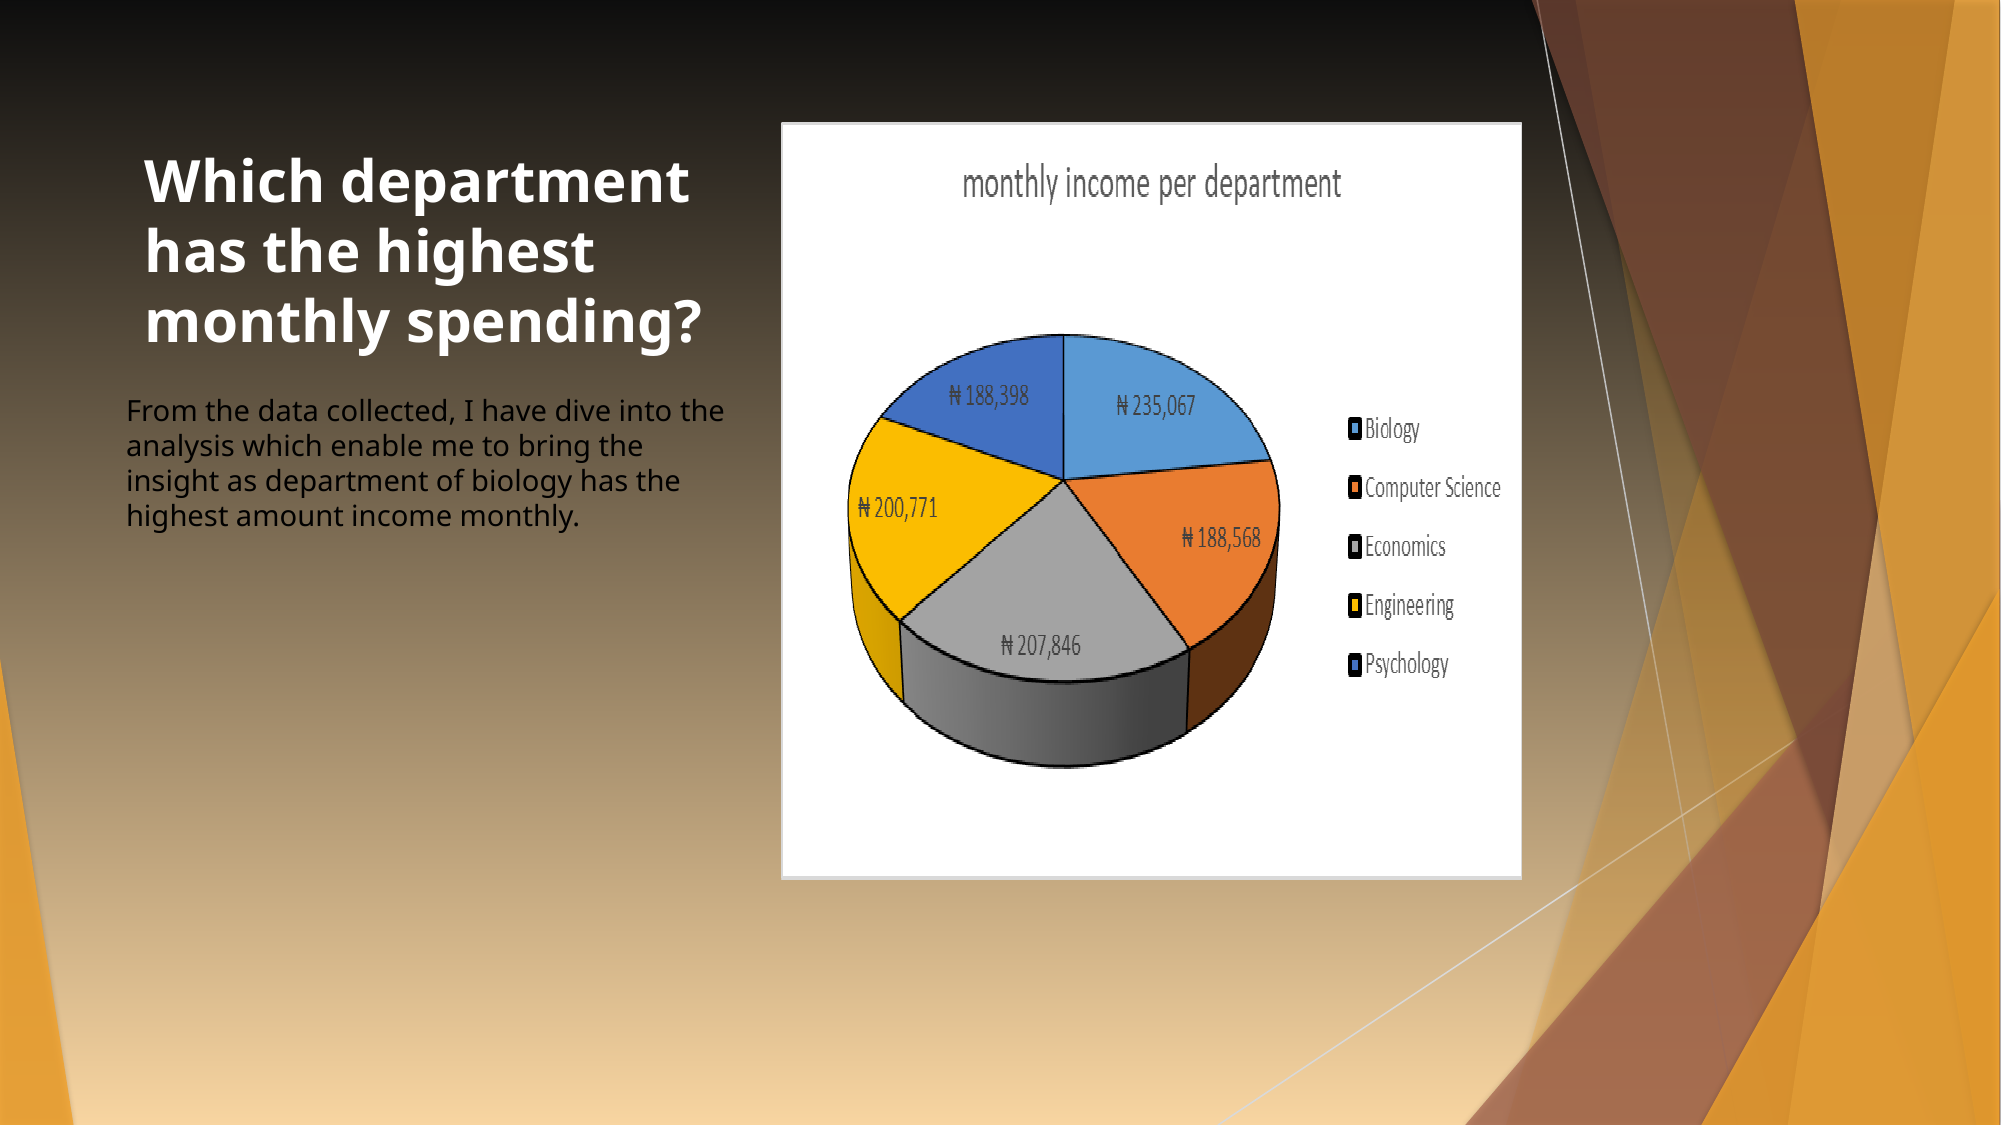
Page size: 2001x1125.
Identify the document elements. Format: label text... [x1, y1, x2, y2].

list From the data collected, I have dive into the analysis which enable me to bring the insight as department of biology has the highest amount income monthly. [111, 384, 744, 880]
title Which department has the highest monthly spending? [129, 122, 763, 412]
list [780, 121, 1522, 880]
